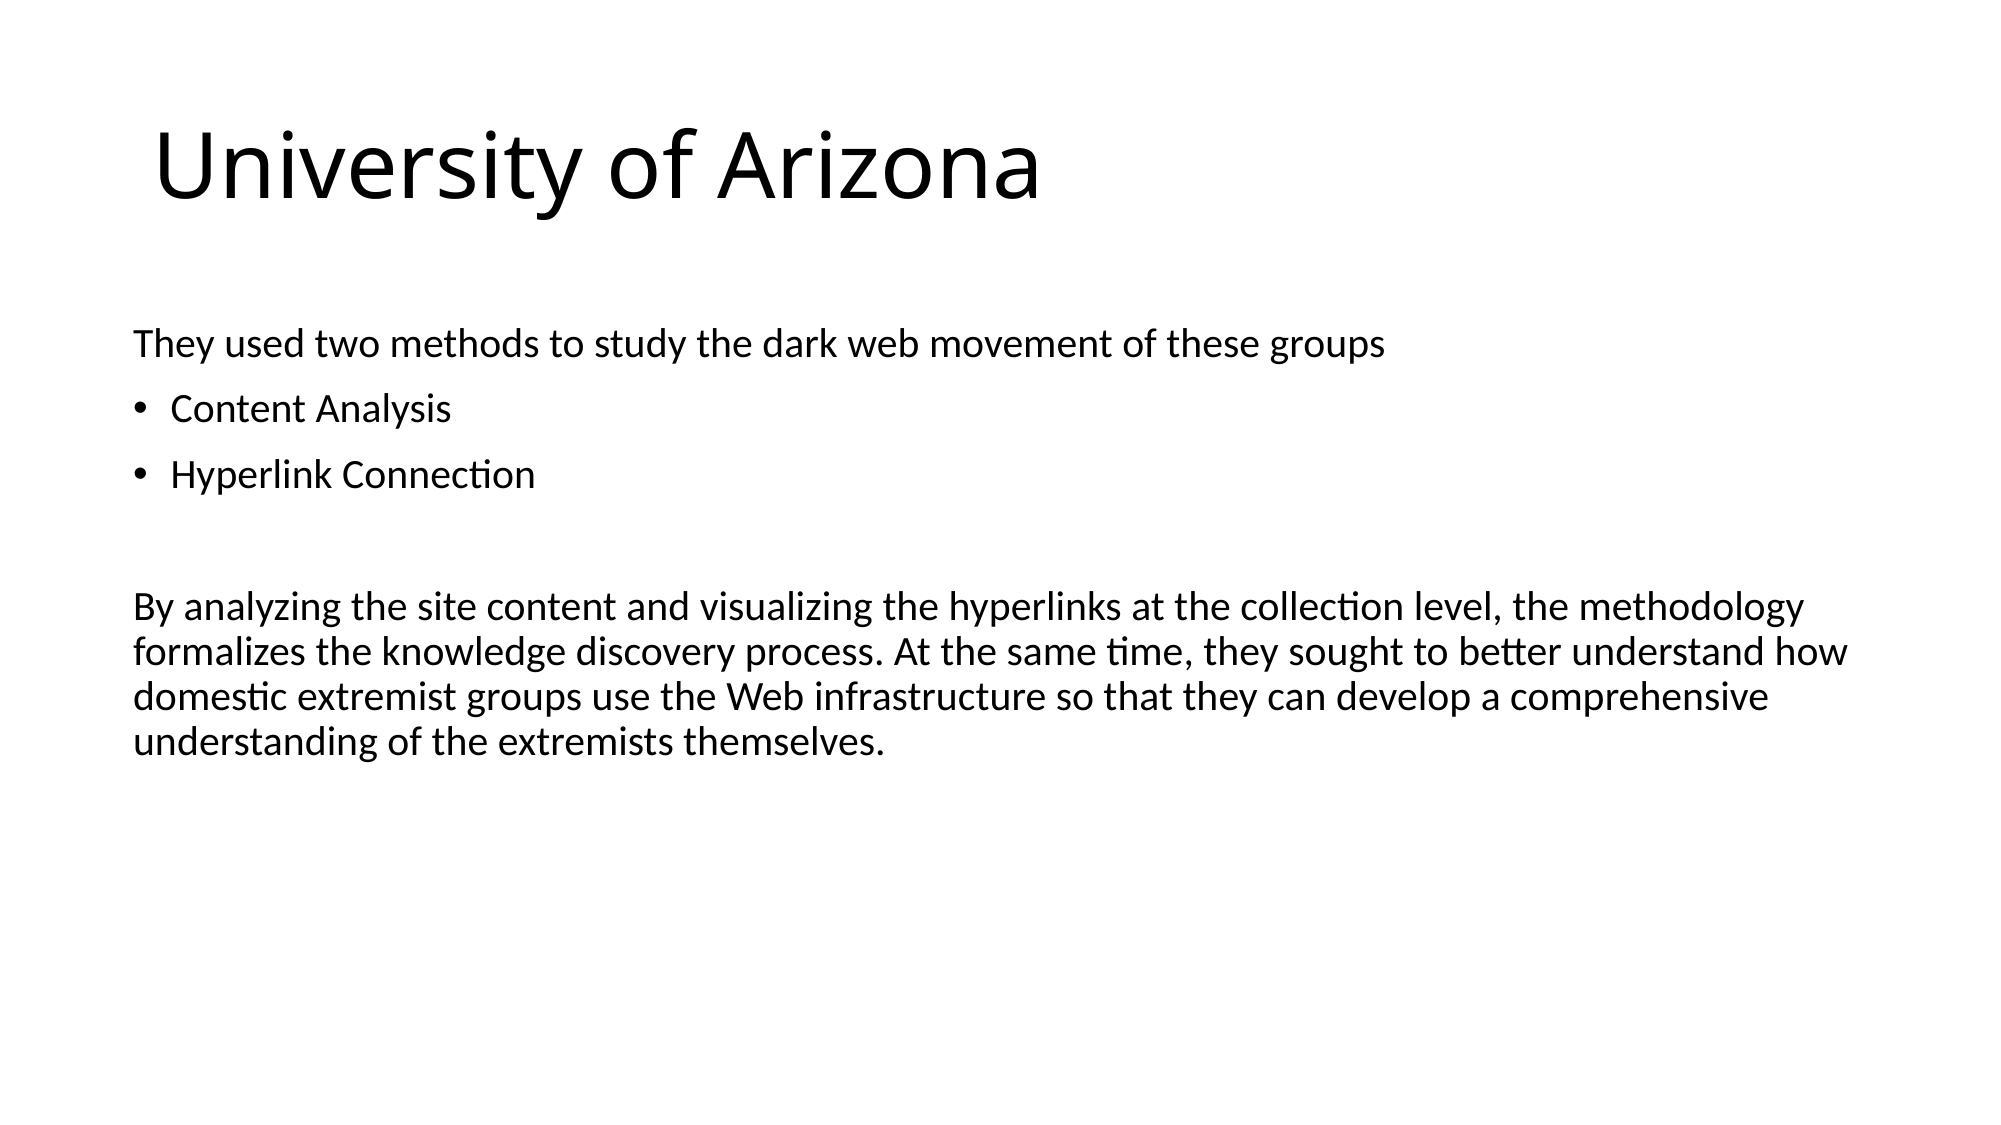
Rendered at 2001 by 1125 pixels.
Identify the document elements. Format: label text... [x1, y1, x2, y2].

title University of Arizona [137, 59, 1863, 278]
list They used two methods to study the dark web movement of these groups Content Analysis Hyperlink Connection By analyzing the site content and visualizing the hyperlinks at the collection level, the methodology formalizes the knowledge discovery process. At the same time, they sought to better understand how domestic extremist groups use the Web infrastructure so that they can develop a comprehensive understanding of the extremists themselves. [118, 313, 1919, 1125]
